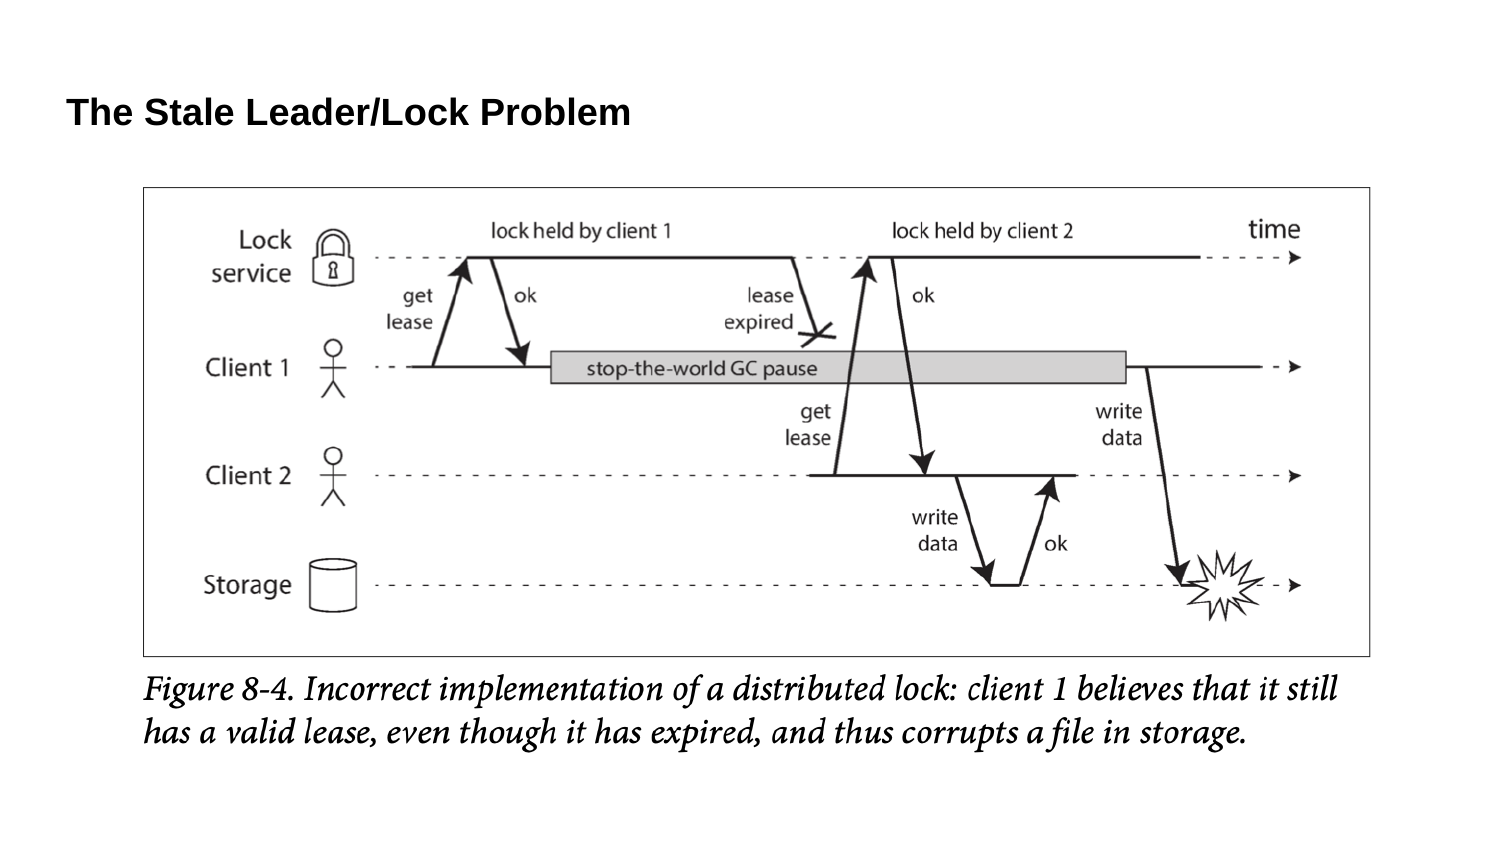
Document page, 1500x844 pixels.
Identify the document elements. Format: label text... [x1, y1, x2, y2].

picture [112, 166, 1387, 782]
title The Stale Leader/Lock Problem [51, 72, 1449, 167]
